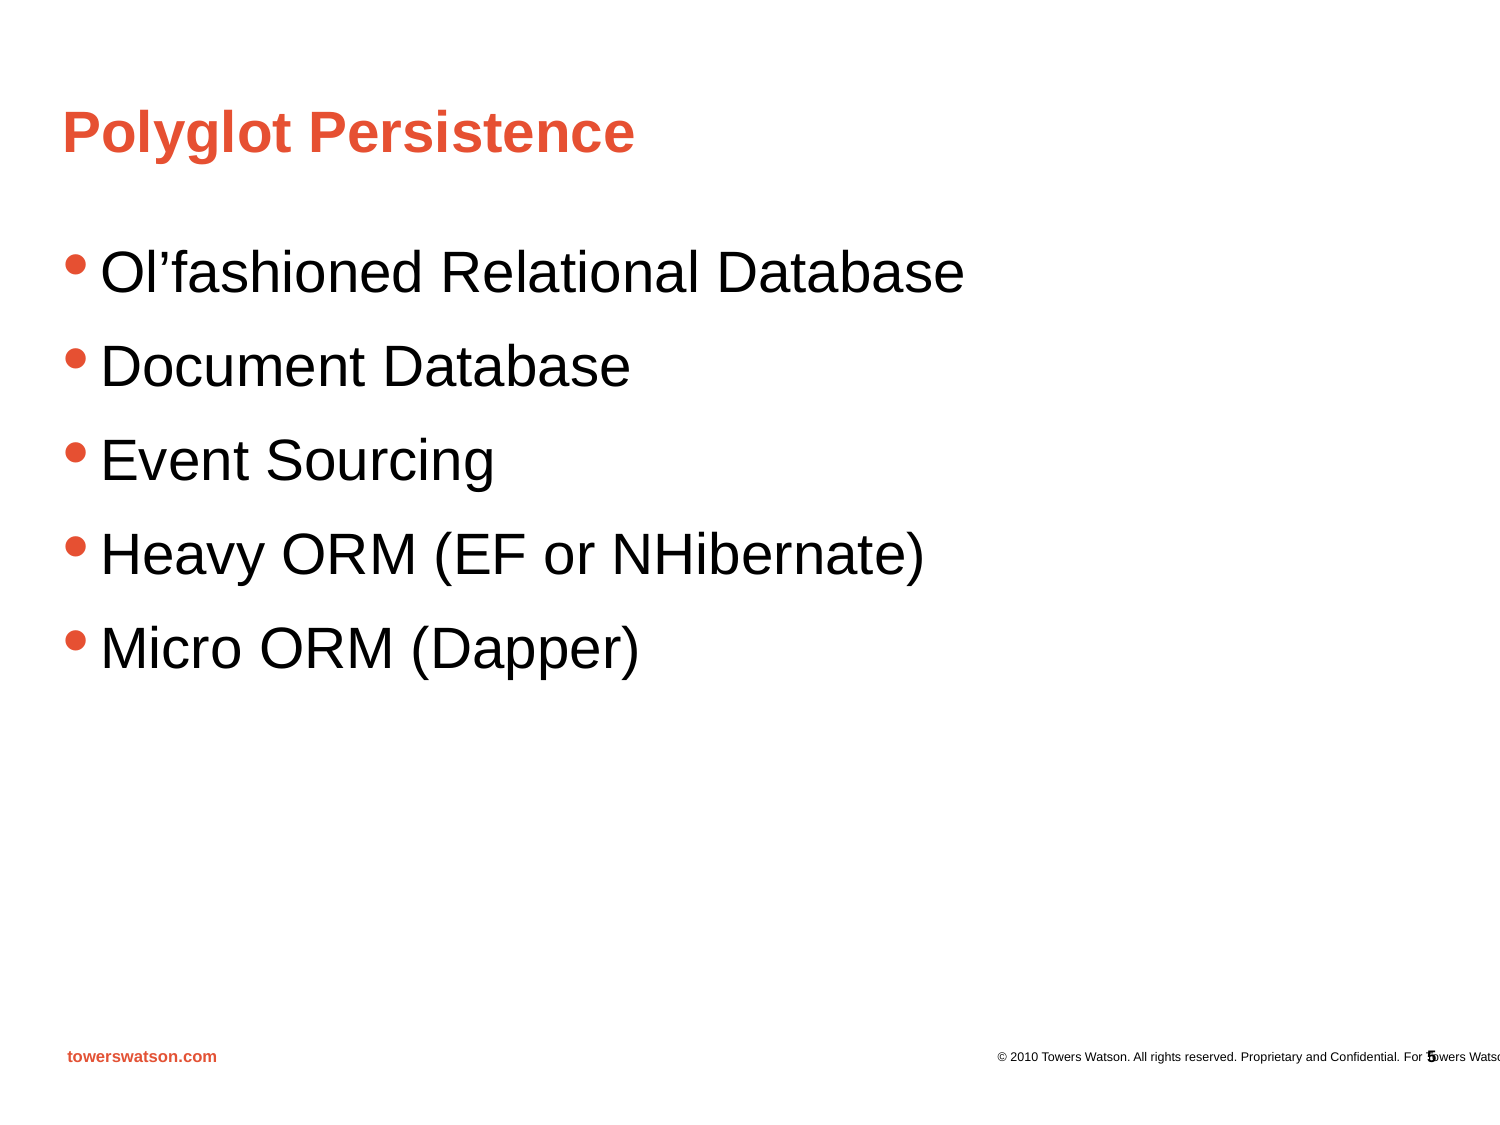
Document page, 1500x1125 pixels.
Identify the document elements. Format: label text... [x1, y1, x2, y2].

title Polyglot Persistence [62, 70, 1437, 197]
slide_number 5 [1382, 1038, 1437, 1084]
list Ol’fashioned Relational Database Document Database Event Sourcing Heavy ORM (EF or NHibernate) Micro ORM (Dapper) [62, 233, 1437, 975]
